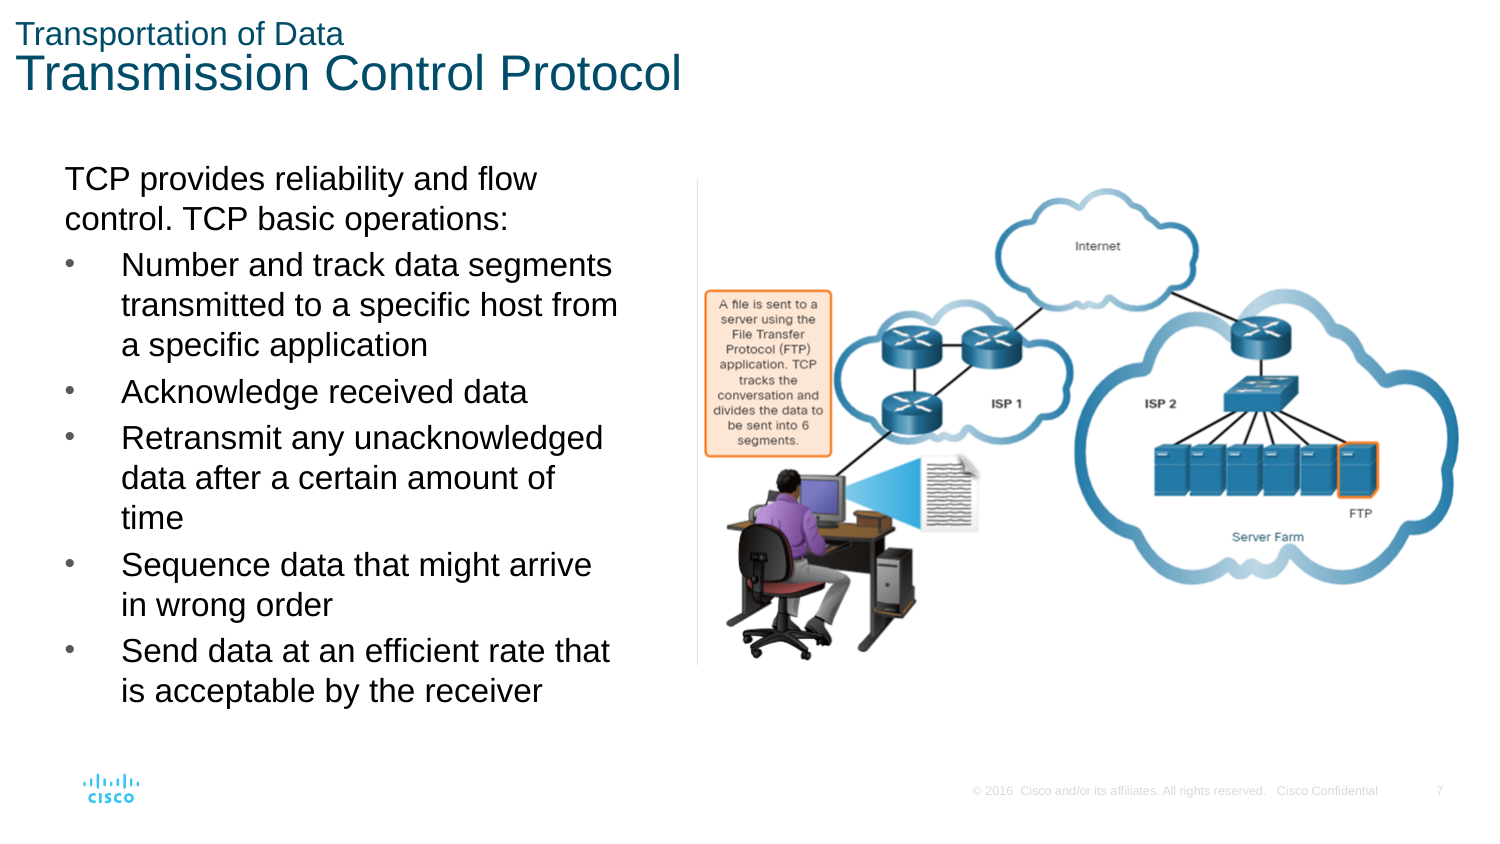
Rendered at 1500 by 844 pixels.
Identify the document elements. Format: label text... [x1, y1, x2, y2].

list TCP provides reliability and flow control. TCP basic operations: Number and track data segments transmitted to a specific host from a specific application Acknowledge received data Retransmit any unacknowledged data after a certain amount of time Sequence data that might arrive in wrong order Send data at an efficient rate that is acceptable by the receiver [49, 149, 643, 744]
title Transportation of Data Transmission Control Protocol [0, 0, 1369, 121]
picture [695, 179, 1480, 665]
